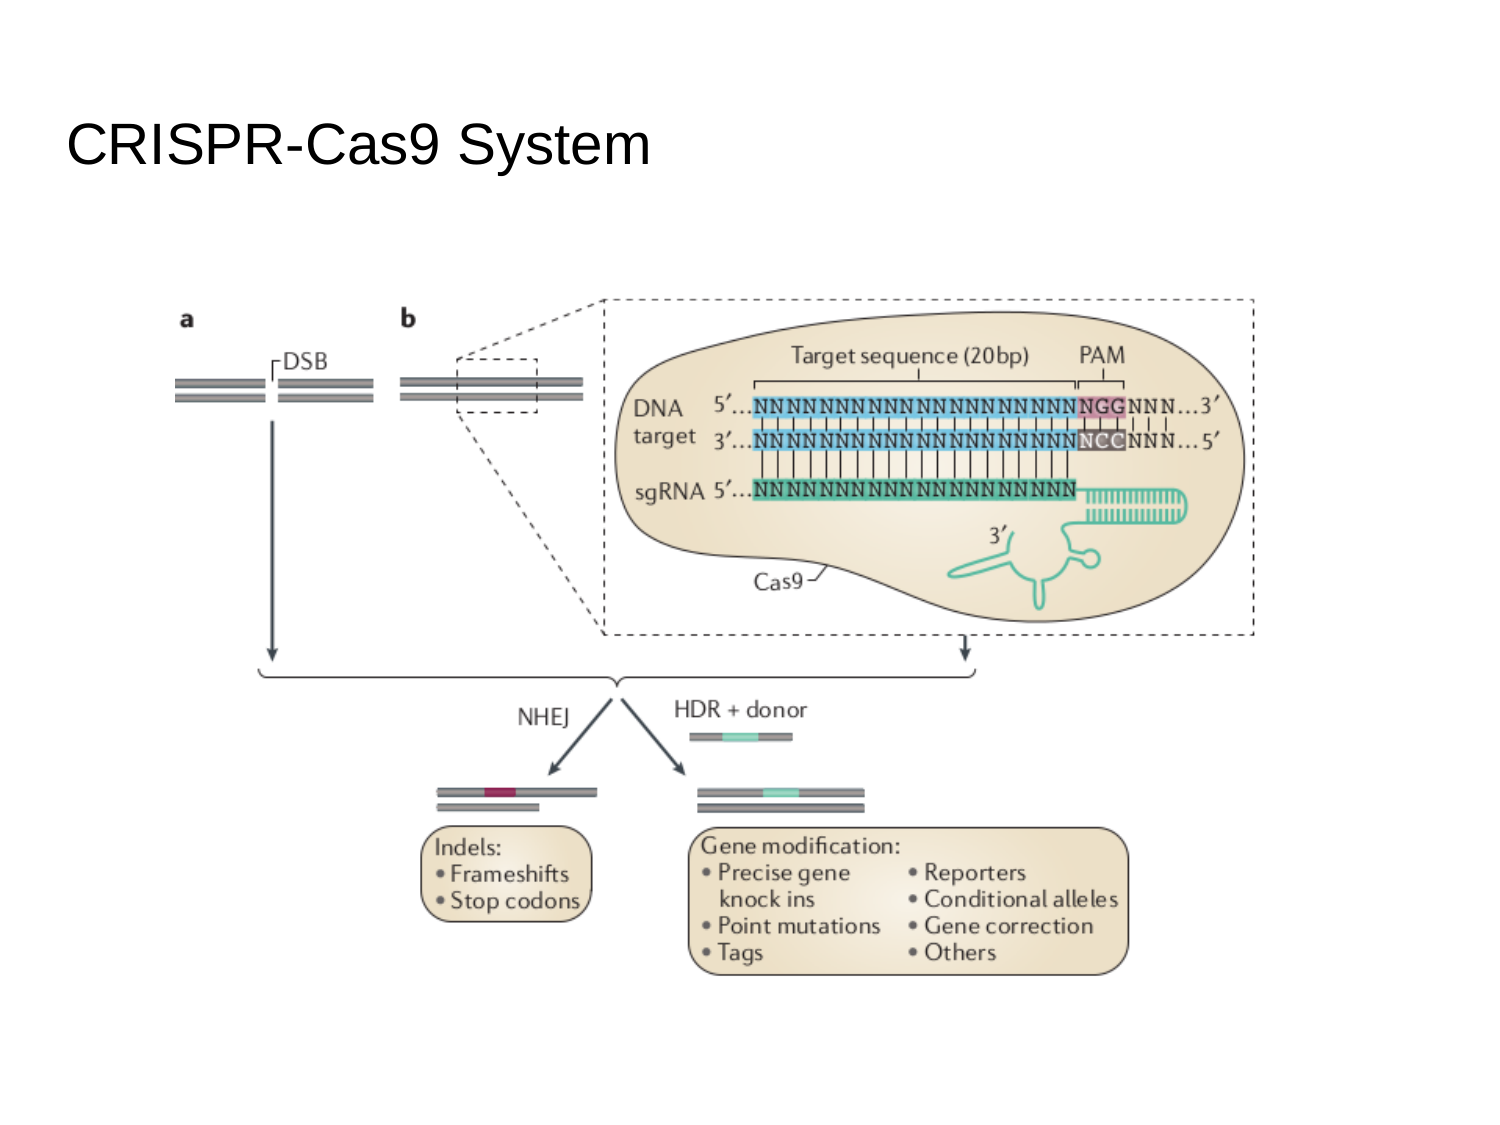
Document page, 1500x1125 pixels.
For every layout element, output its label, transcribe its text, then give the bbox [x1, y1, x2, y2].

picture [175, 282, 1264, 987]
title CRISPR-Cas9 System [51, 97, 1449, 223]
